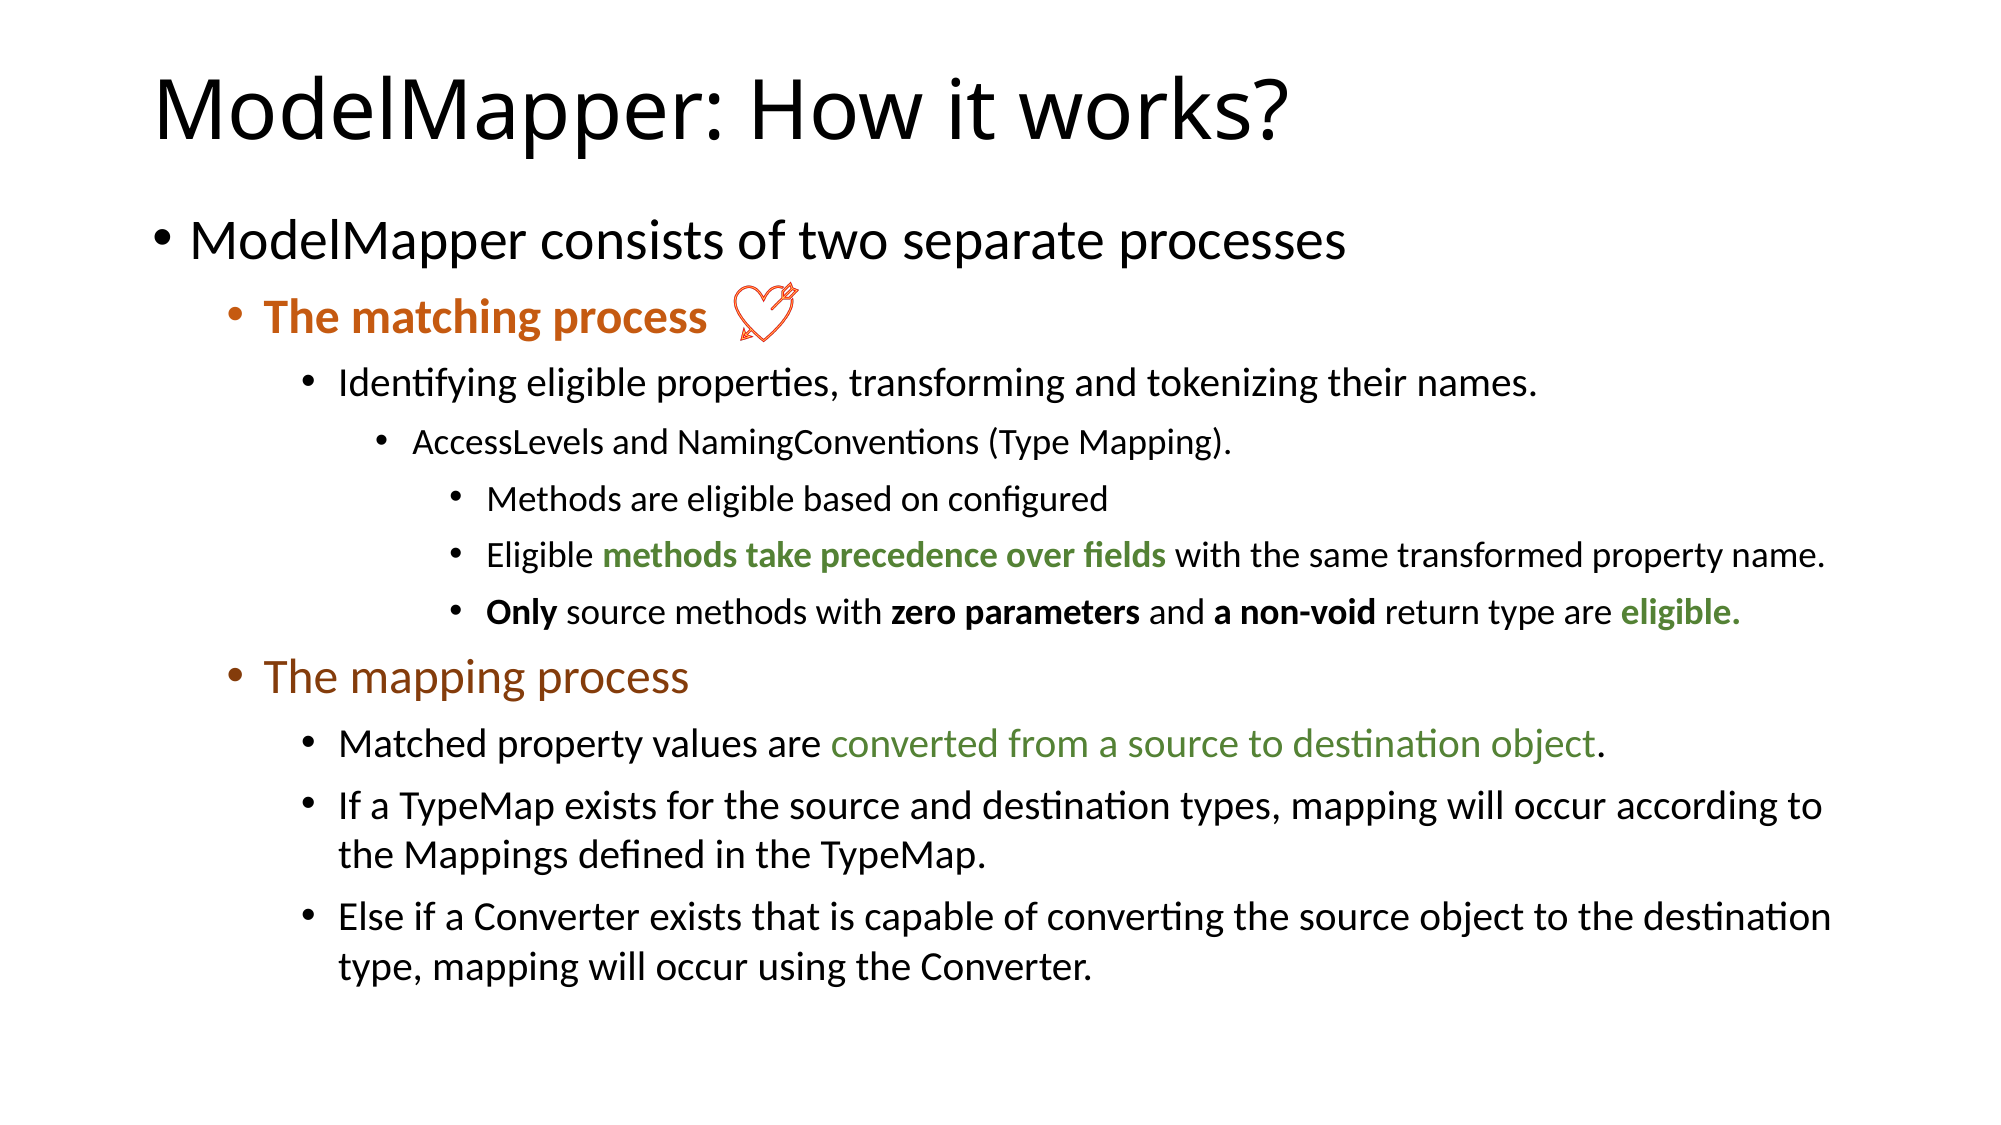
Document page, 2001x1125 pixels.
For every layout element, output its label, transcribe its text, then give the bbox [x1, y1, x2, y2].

title ModelMapper: How it works? [137, 59, 1863, 166]
picture [722, 272, 805, 355]
list ModelMapper consists of two separate processes The matching process Identifying eligible properties, transforming and tokenizing their names. AccessLevels and NamingConventions (Type Mapping). Methods are eligible based on configured Eligible methods take precedence over fields with the same transformed property name. Only source methods with zero parameters and a non-void return type are eligible. The mapping process Matched property values are converted from a source to destination object. If a TypeMap exists for the source and destination types, mapping will occur according to the Mappings defined in the TypeMap. Else if a Converter exists that is capable of converting the source object to the destination type, mapping will occur using the Converter. [137, 194, 1863, 1014]
